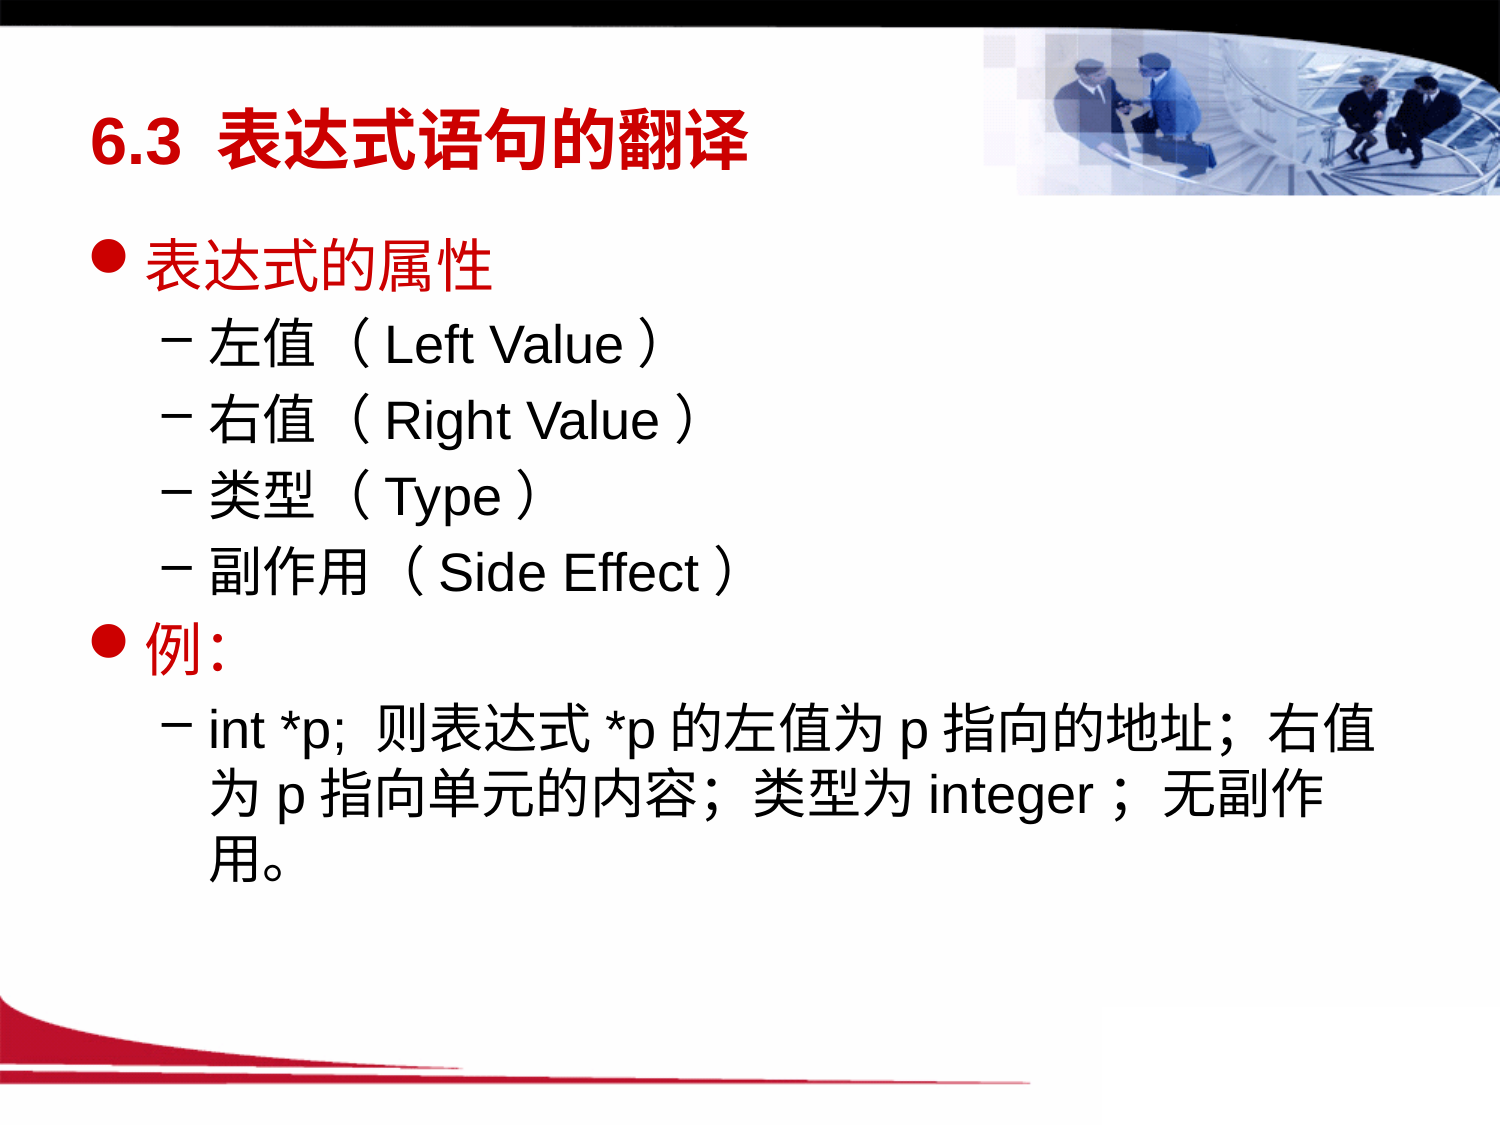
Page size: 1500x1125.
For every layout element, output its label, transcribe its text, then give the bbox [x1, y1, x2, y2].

title 6.3 表达式语句的翻译 [75, 75, 1013, 200]
picture [0, 0, 1500, 1125]
list 表达式的属性 左值（Left Value） 右值（Right Value） 类型（Type） 副作用（Side Effect） 例： int *p; 则表达式*p的左值为p指向的地址；右值为p指向单元的内容；类型为integer；无副作用。 [71, 221, 1422, 964]
